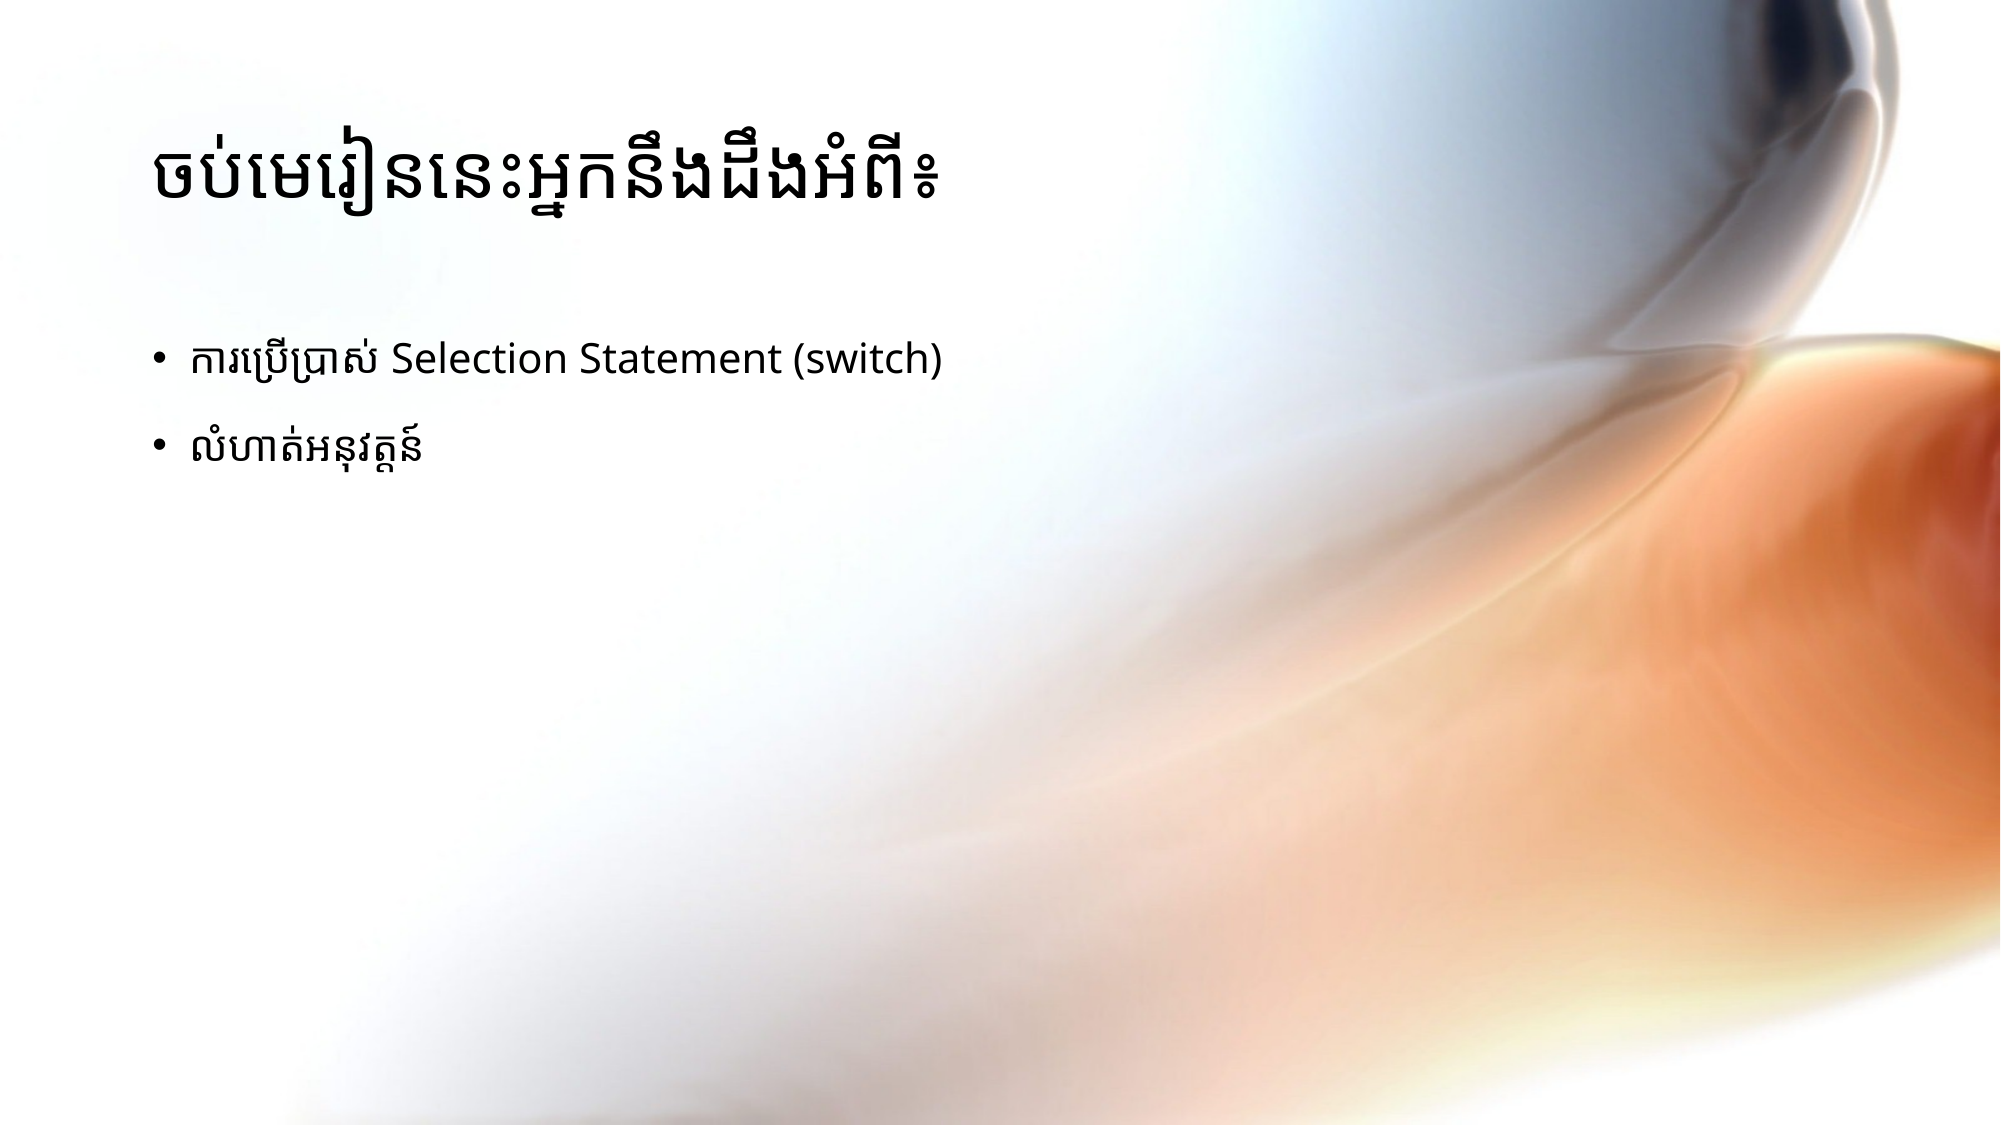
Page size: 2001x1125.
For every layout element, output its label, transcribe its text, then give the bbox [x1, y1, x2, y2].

picture [0, 0, 2001, 1125]
title ចប់មេរៀននេះអ្នកនឹងដឹងអំពី៖ [137, 59, 1863, 278]
list ការប្រើប្រាស់ Selection Statement (switch) លំហាត់អនុវត្តន៍ [137, 299, 1863, 1014]
